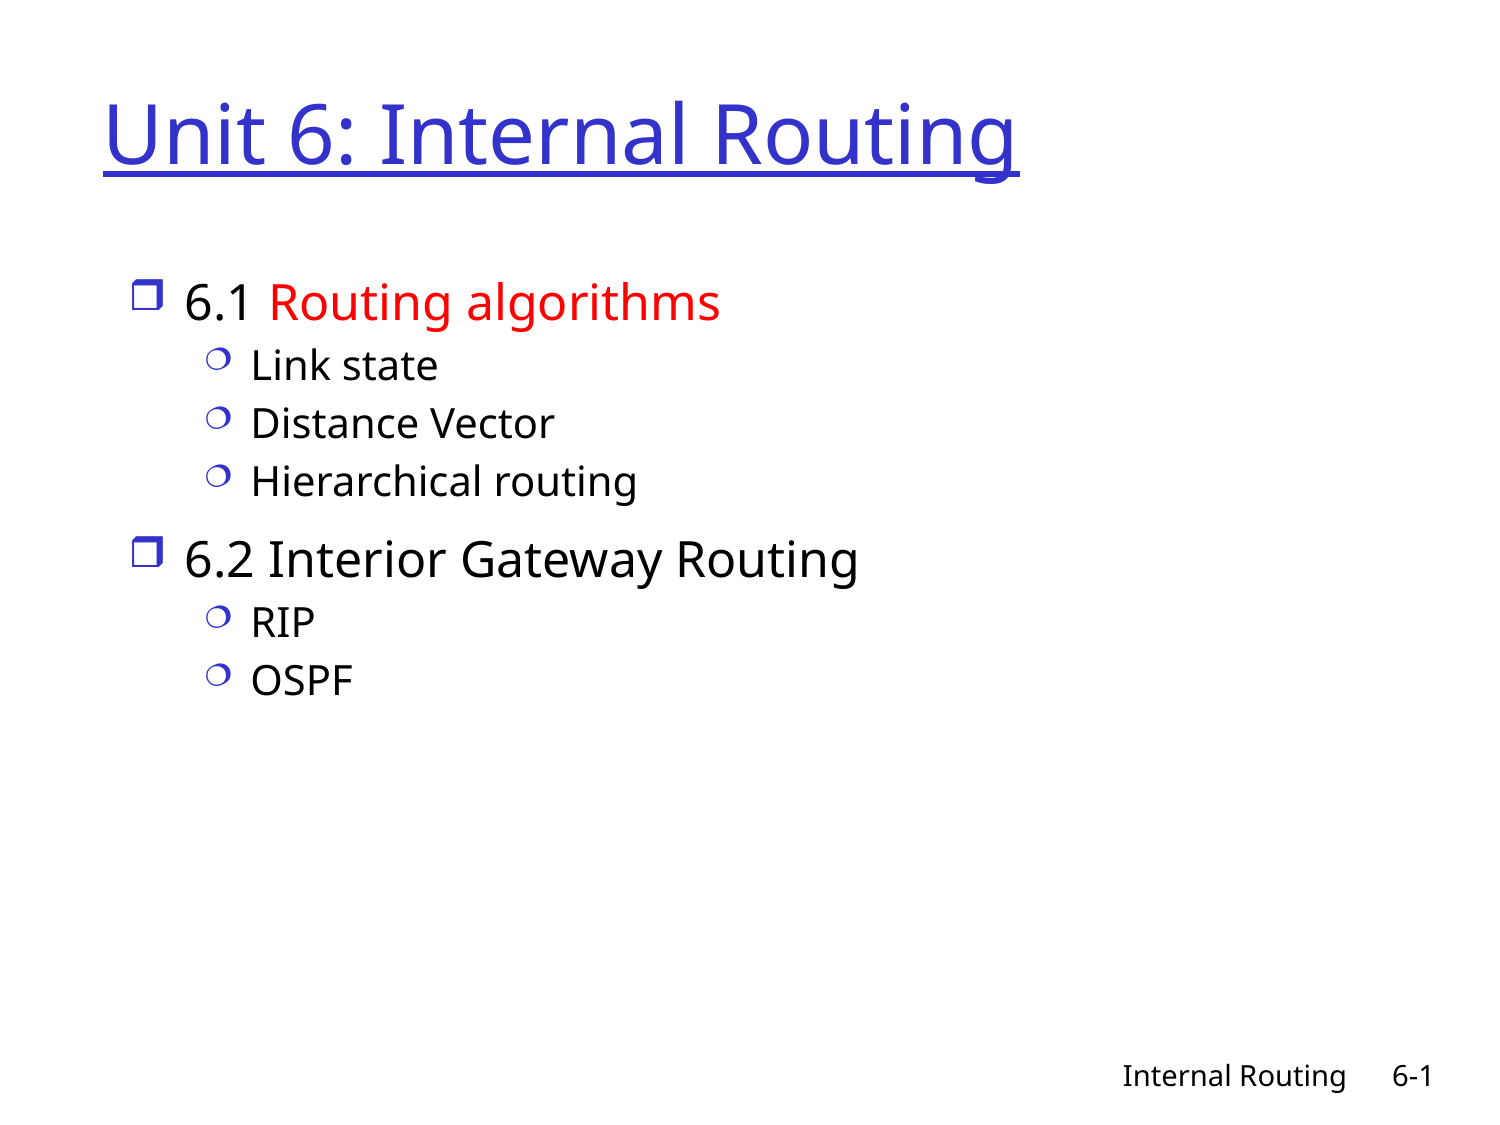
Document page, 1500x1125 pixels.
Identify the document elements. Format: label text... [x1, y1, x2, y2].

title Unit 6: Internal Routing [87, 37, 1363, 226]
list 6.1 Routing algorithms Link state Distance Vector Hierarchical routing 6.2 Interior Gateway Routing RIP OSPF [113, 262, 1073, 1026]
footer Internal Routing [887, 1049, 1338, 1125]
slide_number 6-1 [1338, 1049, 1451, 1125]
